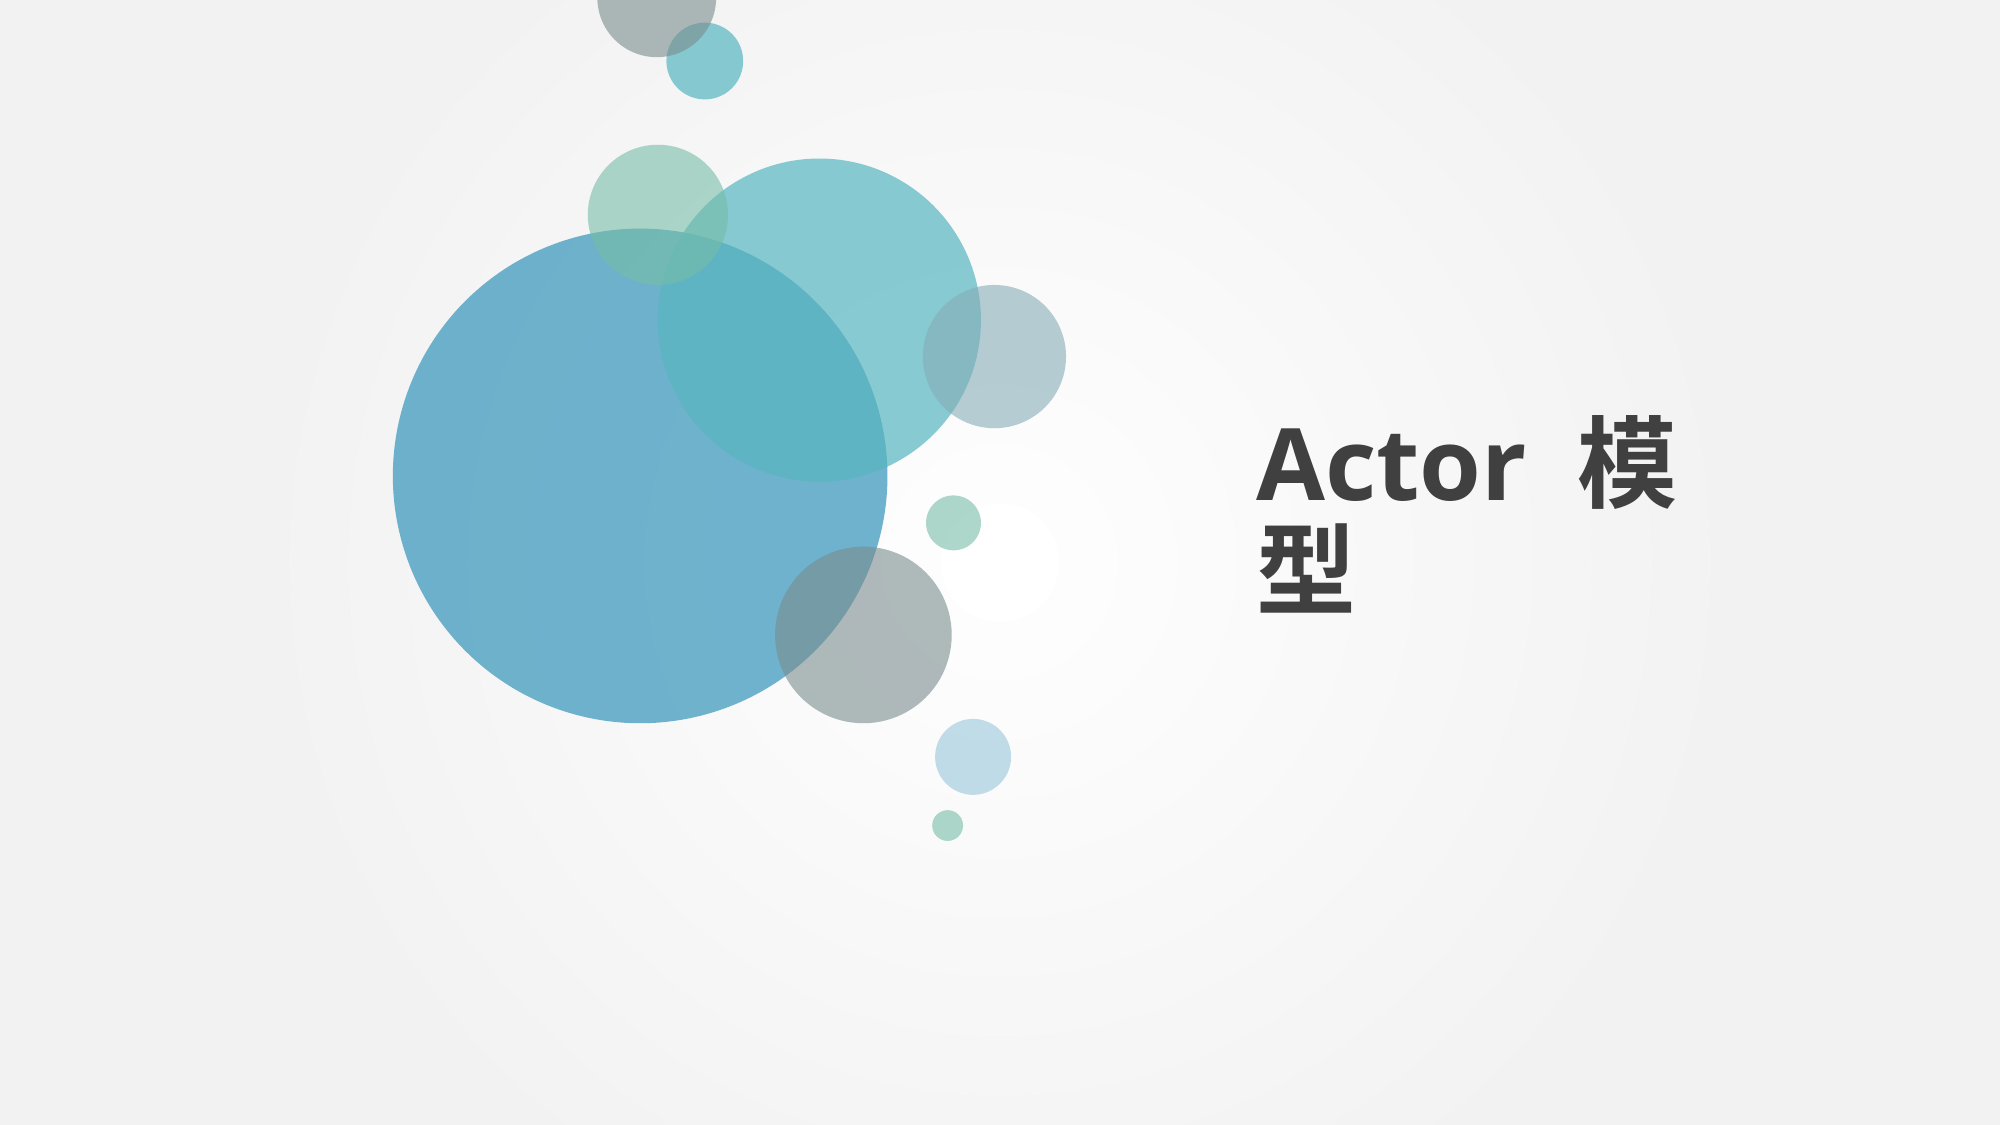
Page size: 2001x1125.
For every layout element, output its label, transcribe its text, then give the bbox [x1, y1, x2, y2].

list Actor 模型 [1241, 406, 1785, 527]
